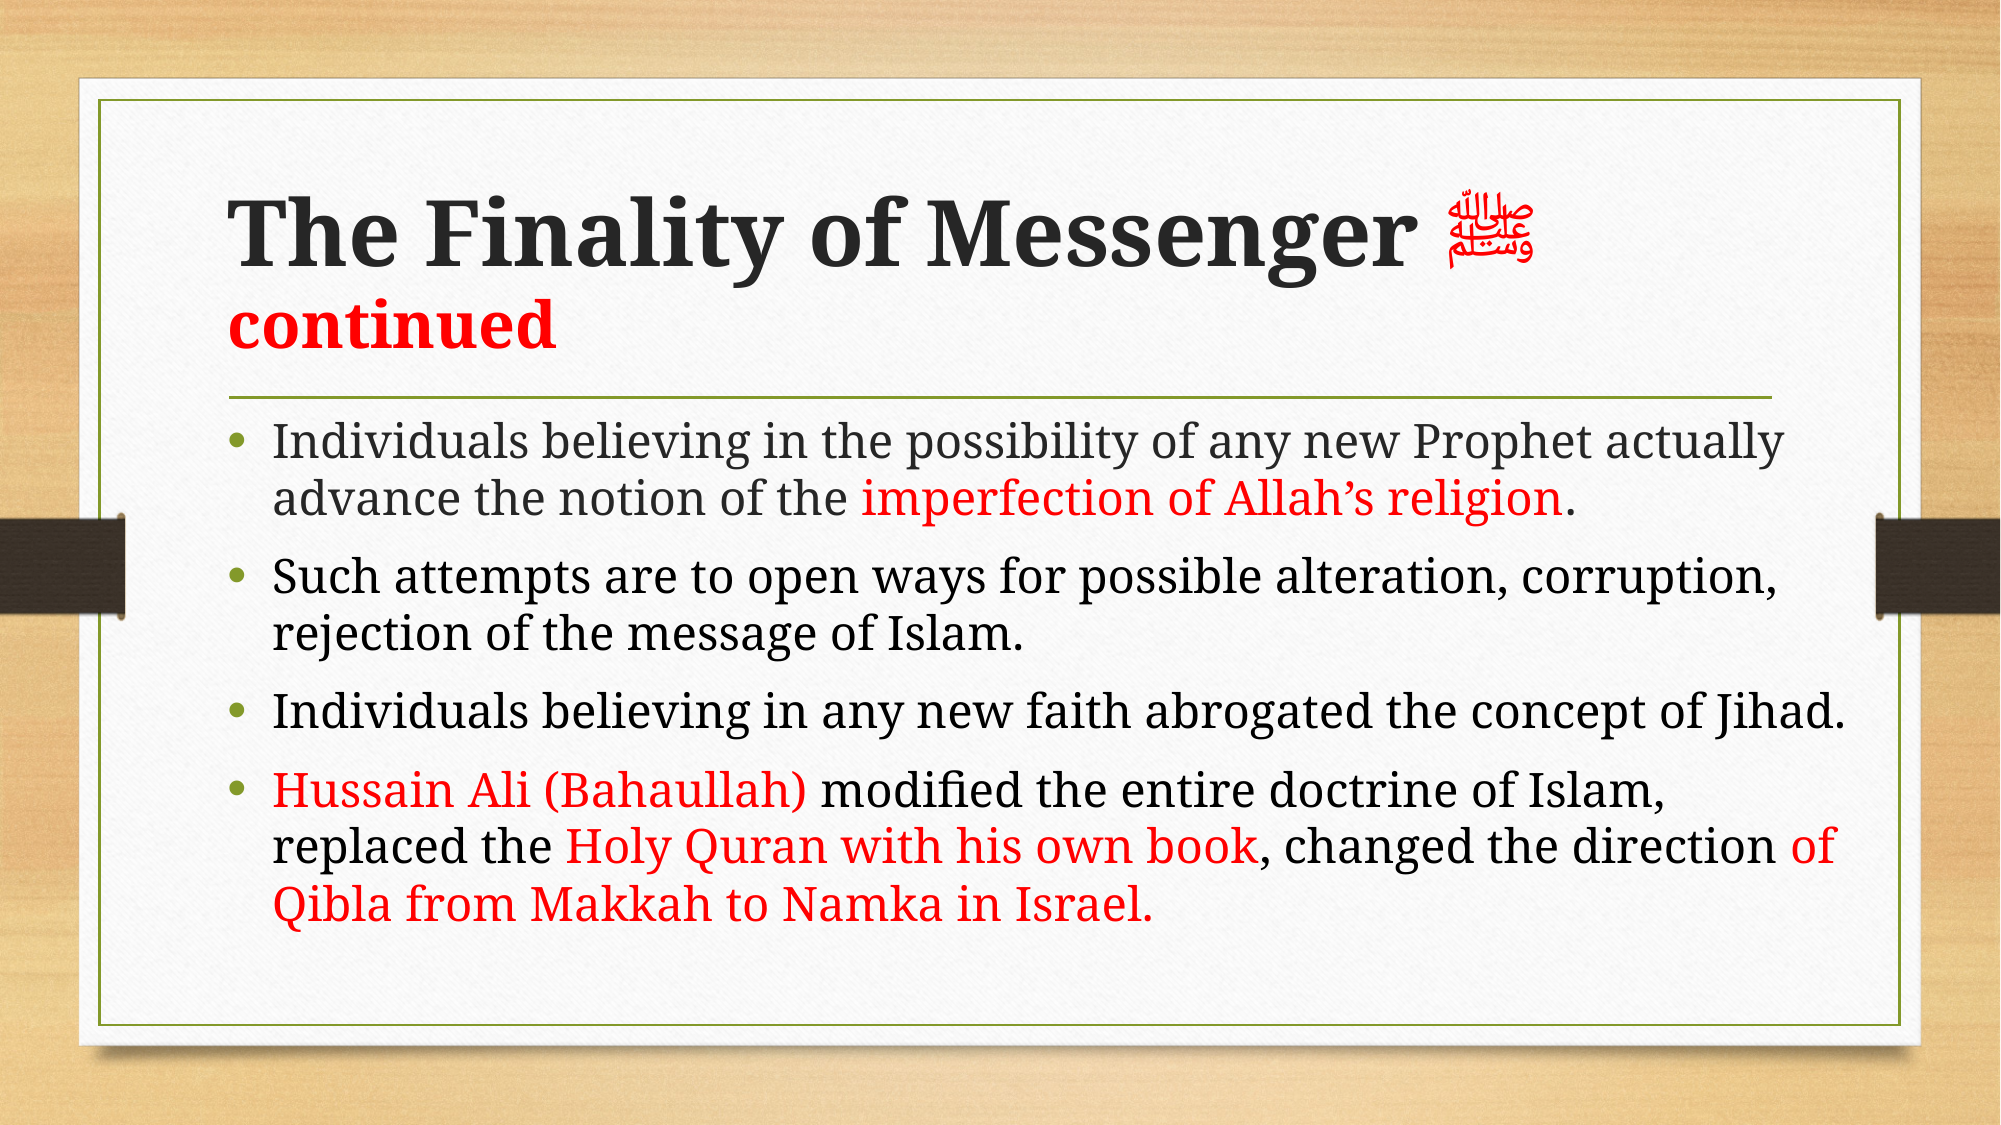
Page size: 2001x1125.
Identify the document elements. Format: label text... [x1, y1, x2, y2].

list Individuals believing in the possibility of any new Prophet actually advance the notion of the imperfection of Allah’s religion. Such attempts are to open ways for possible alteration, corruption, rejection of the message of Islam. Individuals believing in any new faith abrogated the concept of Jihad. Hussain Ali (Bahaullah) modified the entire doctrine of Islam, replaced the Holy Quran with his own book, changed the direction of Qibla from Makkah to Namka in Israel. [212, 403, 1876, 964]
title The Finality of Messenger ﷺ continued [212, 161, 1788, 375]
picture [0, 0, 2001, 1125]
